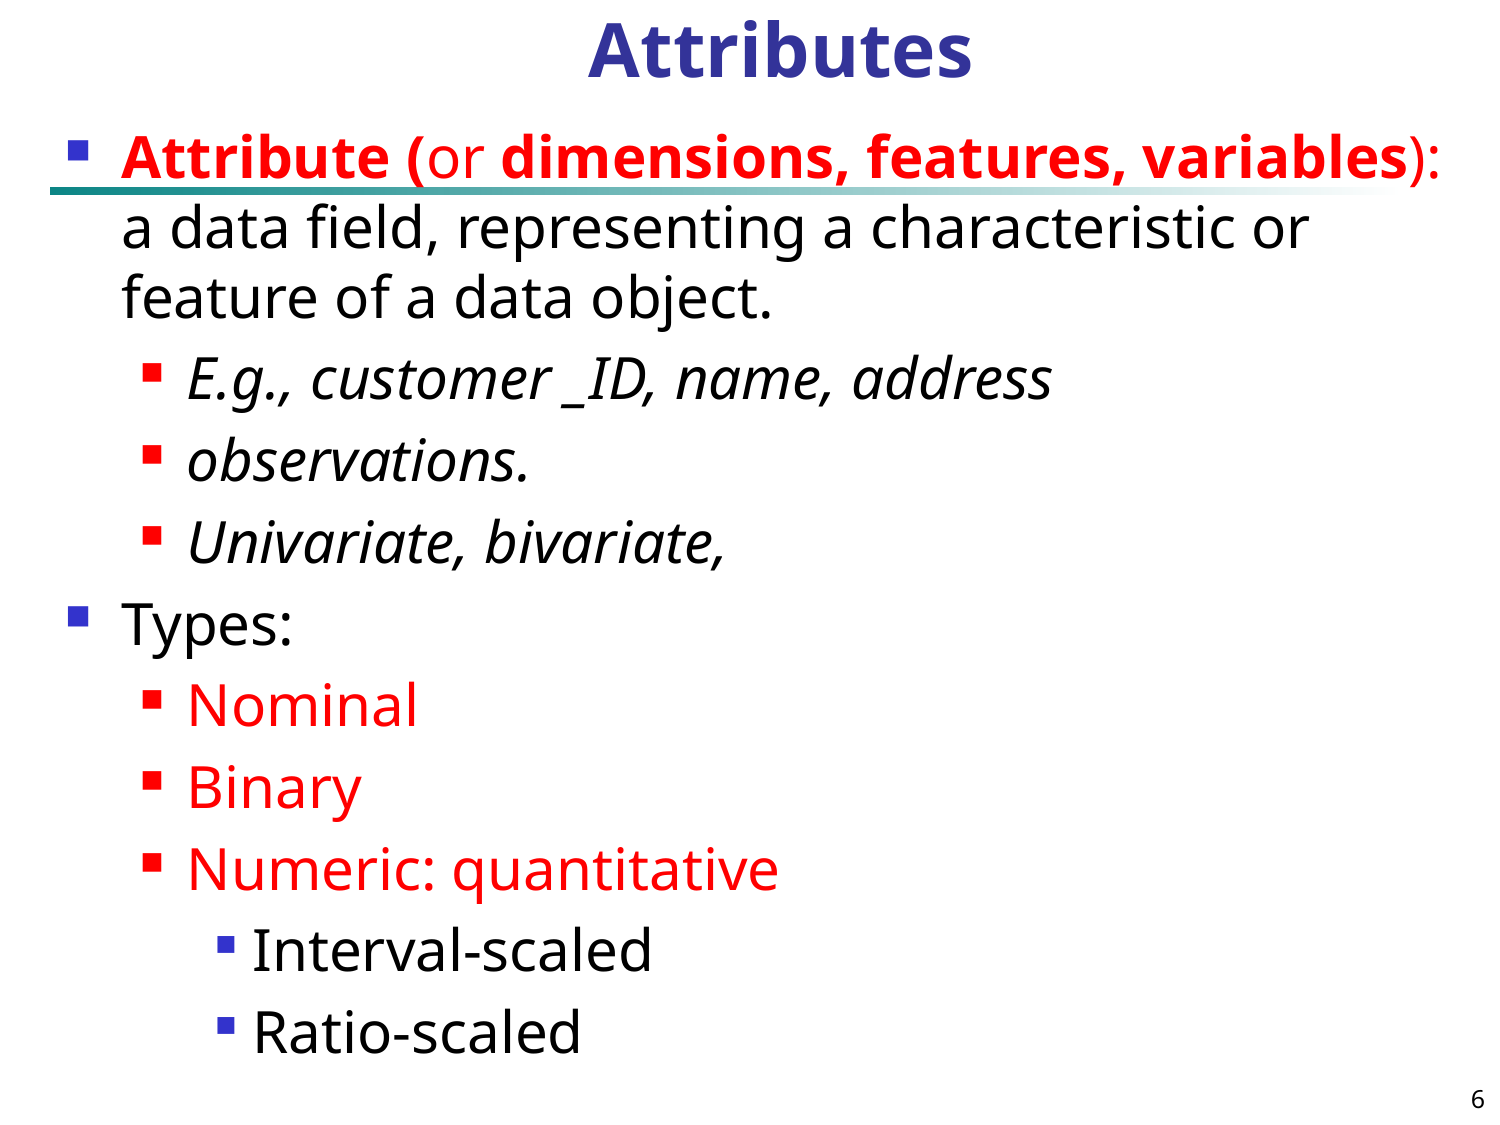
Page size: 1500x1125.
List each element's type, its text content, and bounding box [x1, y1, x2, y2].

list Attribute (or dimensions, features, variables): a data field, representing a characteristic or feature of a data object. E.g., customer _ID, name, address observations. Univariate, bivariate, Types: Nominal Binary Numeric: quantitative Interval-scaled Ratio-scaled [49, 112, 1476, 1063]
slide_number 6 [1187, 1062, 1500, 1125]
title Attributes [62, 0, 1500, 101]
